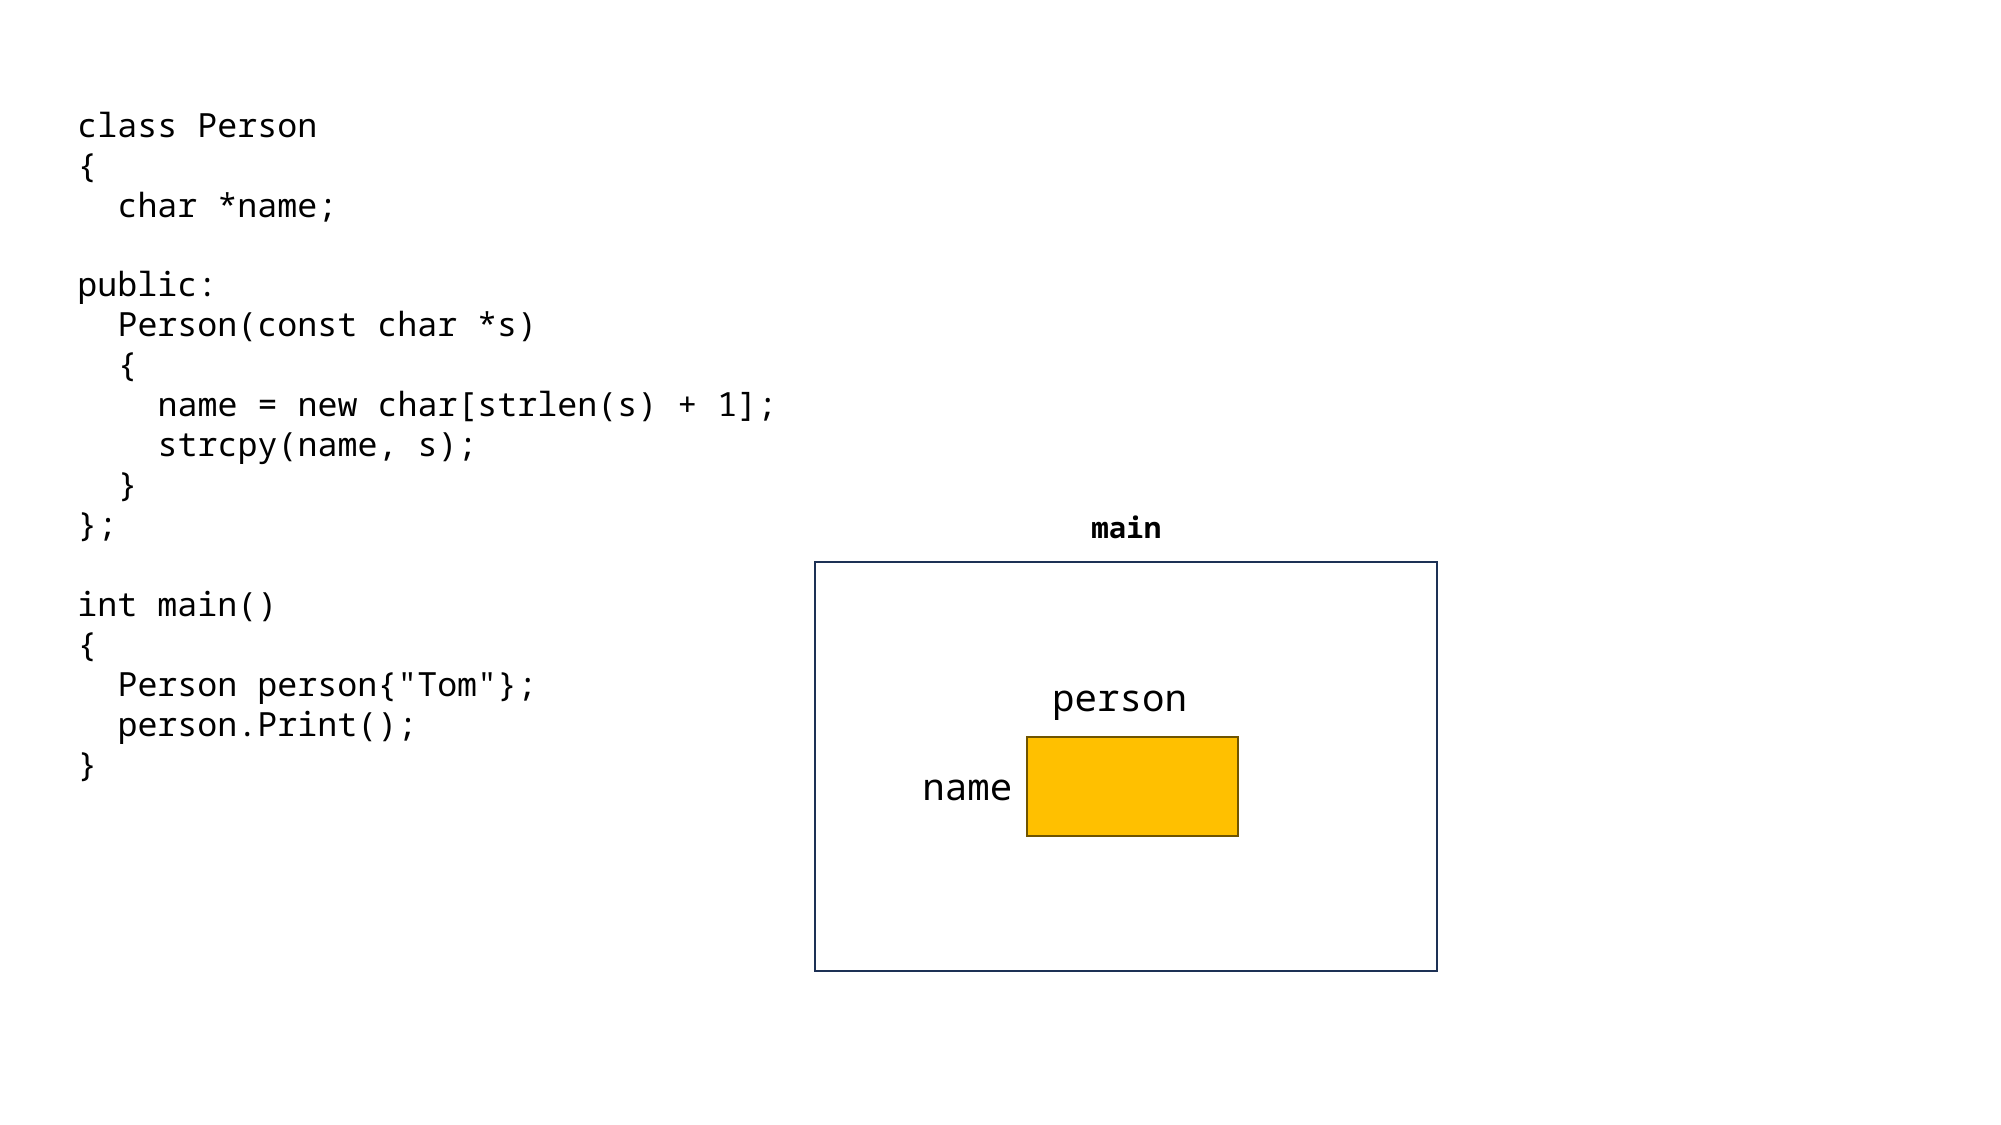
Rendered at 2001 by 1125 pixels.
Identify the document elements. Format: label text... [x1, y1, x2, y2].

text_box [1026, 736, 1239, 837]
text_box name [854, 756, 1027, 816]
text_box main [815, 501, 1438, 552]
text_box class Person { char *name; public: Person(const char *s) { name = new char[strlen(s) + 1]; strcpy(name, s); } }; int main() { Person person{"Tom"}; person.Print(); } [62, 96, 1063, 790]
text_box person [959, 666, 1202, 727]
text_box 0x16ce92c2c [814, 561, 1438, 972]
